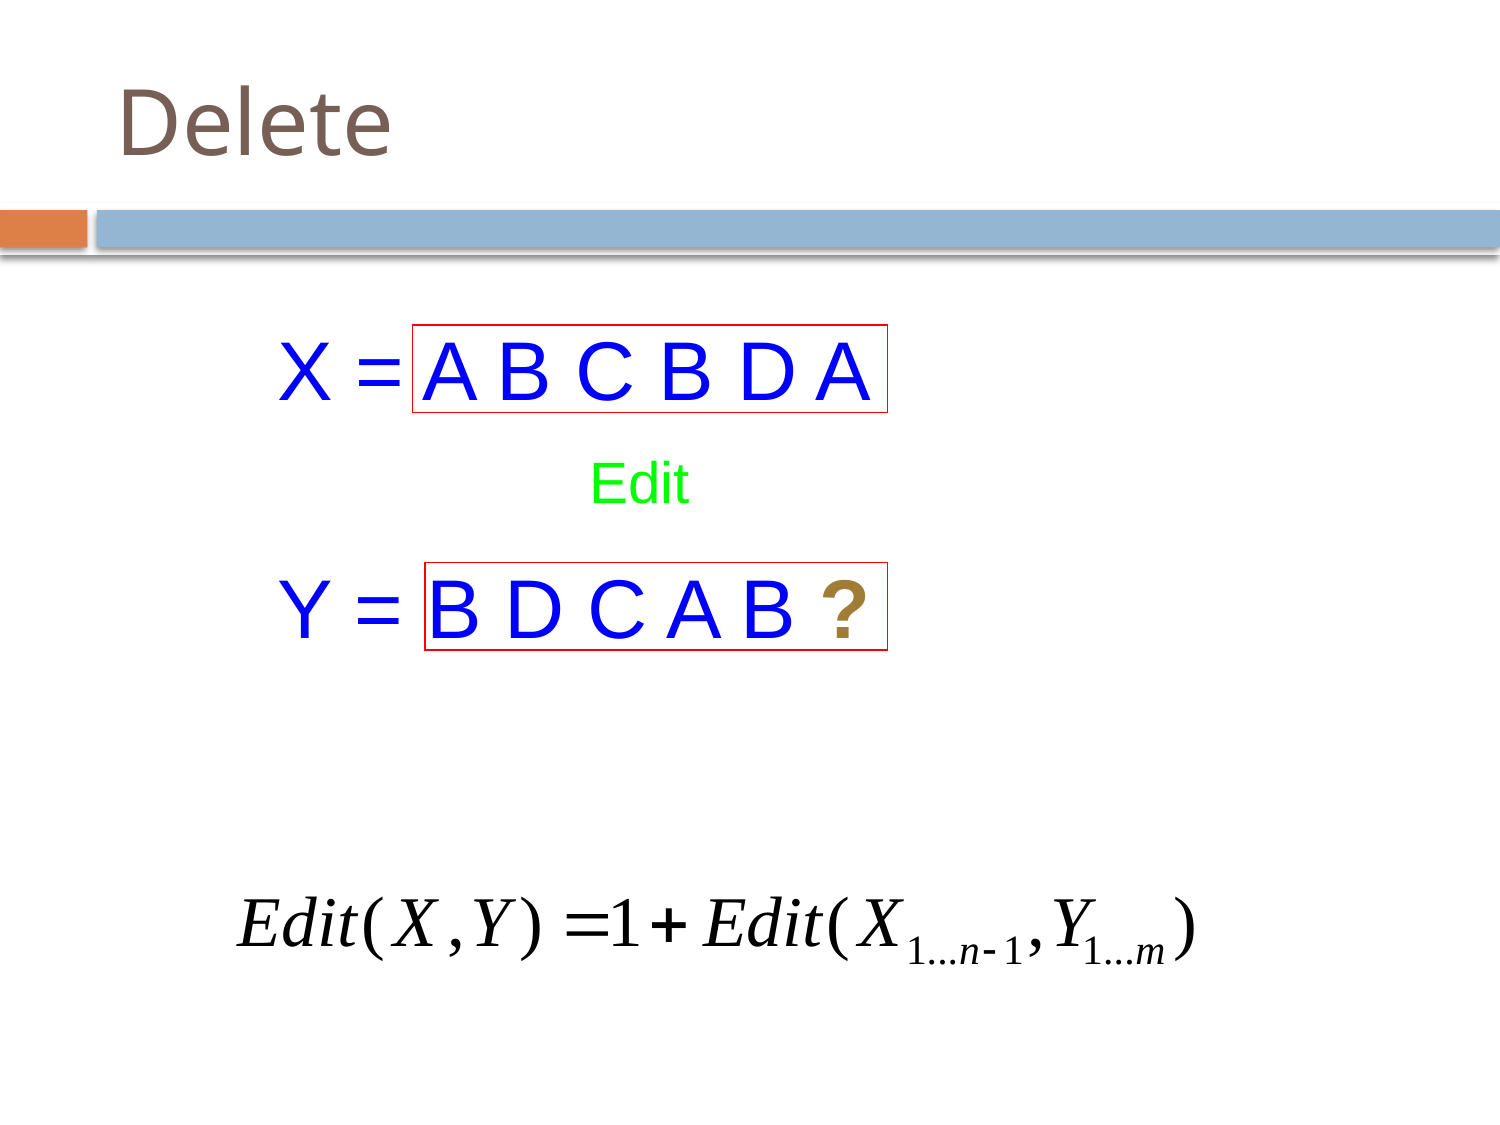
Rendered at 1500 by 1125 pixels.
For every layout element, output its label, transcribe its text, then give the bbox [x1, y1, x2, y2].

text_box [224, 874, 1213, 983]
text_box X = A B C B D A [262, 309, 988, 425]
text_box Edit [575, 437, 838, 523]
text_box [412, 324, 888, 413]
text_box [424, 562, 888, 650]
title Delete [100, 37, 1438, 200]
text_box Y = B D C A B ? [262, 547, 1038, 663]
